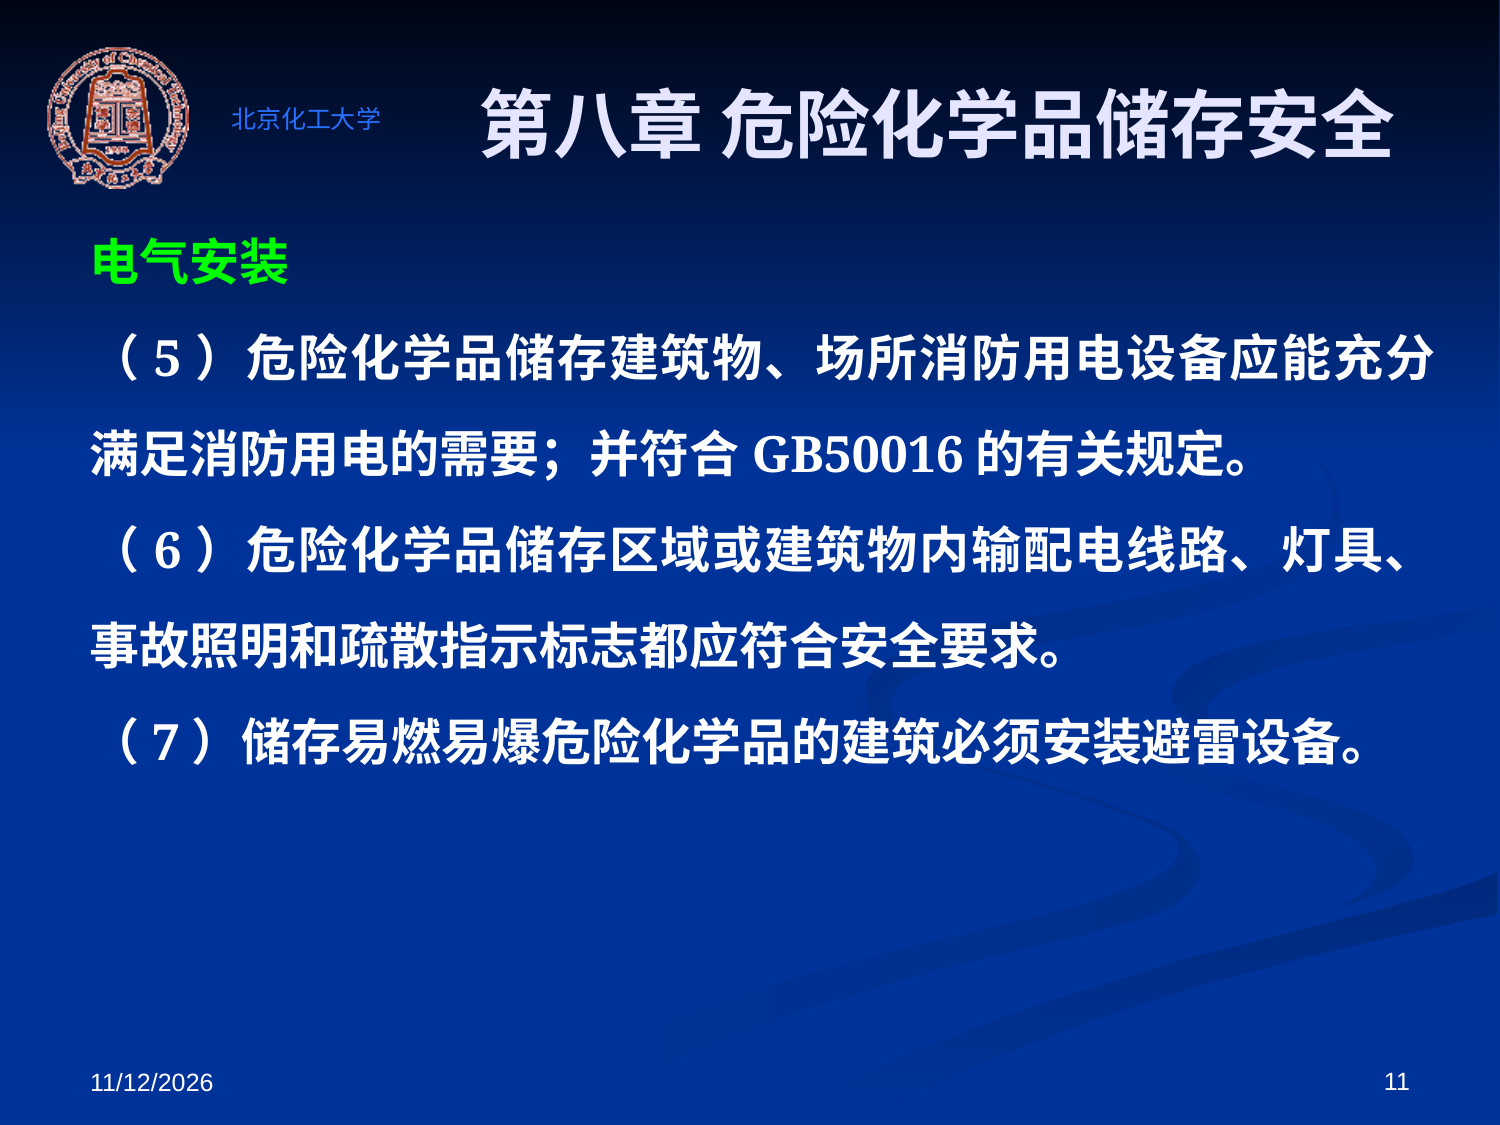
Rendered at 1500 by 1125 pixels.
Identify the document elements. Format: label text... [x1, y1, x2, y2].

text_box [24, 24, 413, 190]
title 第八章 危险化学品储存安全 [449, 44, 1426, 200]
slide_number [74, 1025, 426, 1104]
slide_number 11 [1074, 1024, 1426, 1104]
text_box 电气安装 （5）危险化学品储存建筑物、场所消防用电设备应能充分满足消防用电的需要；并符合GB50016的有关规定。 （6）危险化学品储存区域或建筑物内输配电线路、灯具、事故照明和疏散指示标志都应符合安全要求。 （7）储存易燃易爆危险化学品的建筑必须安装避雷设备。 [75, 187, 1450, 778]
